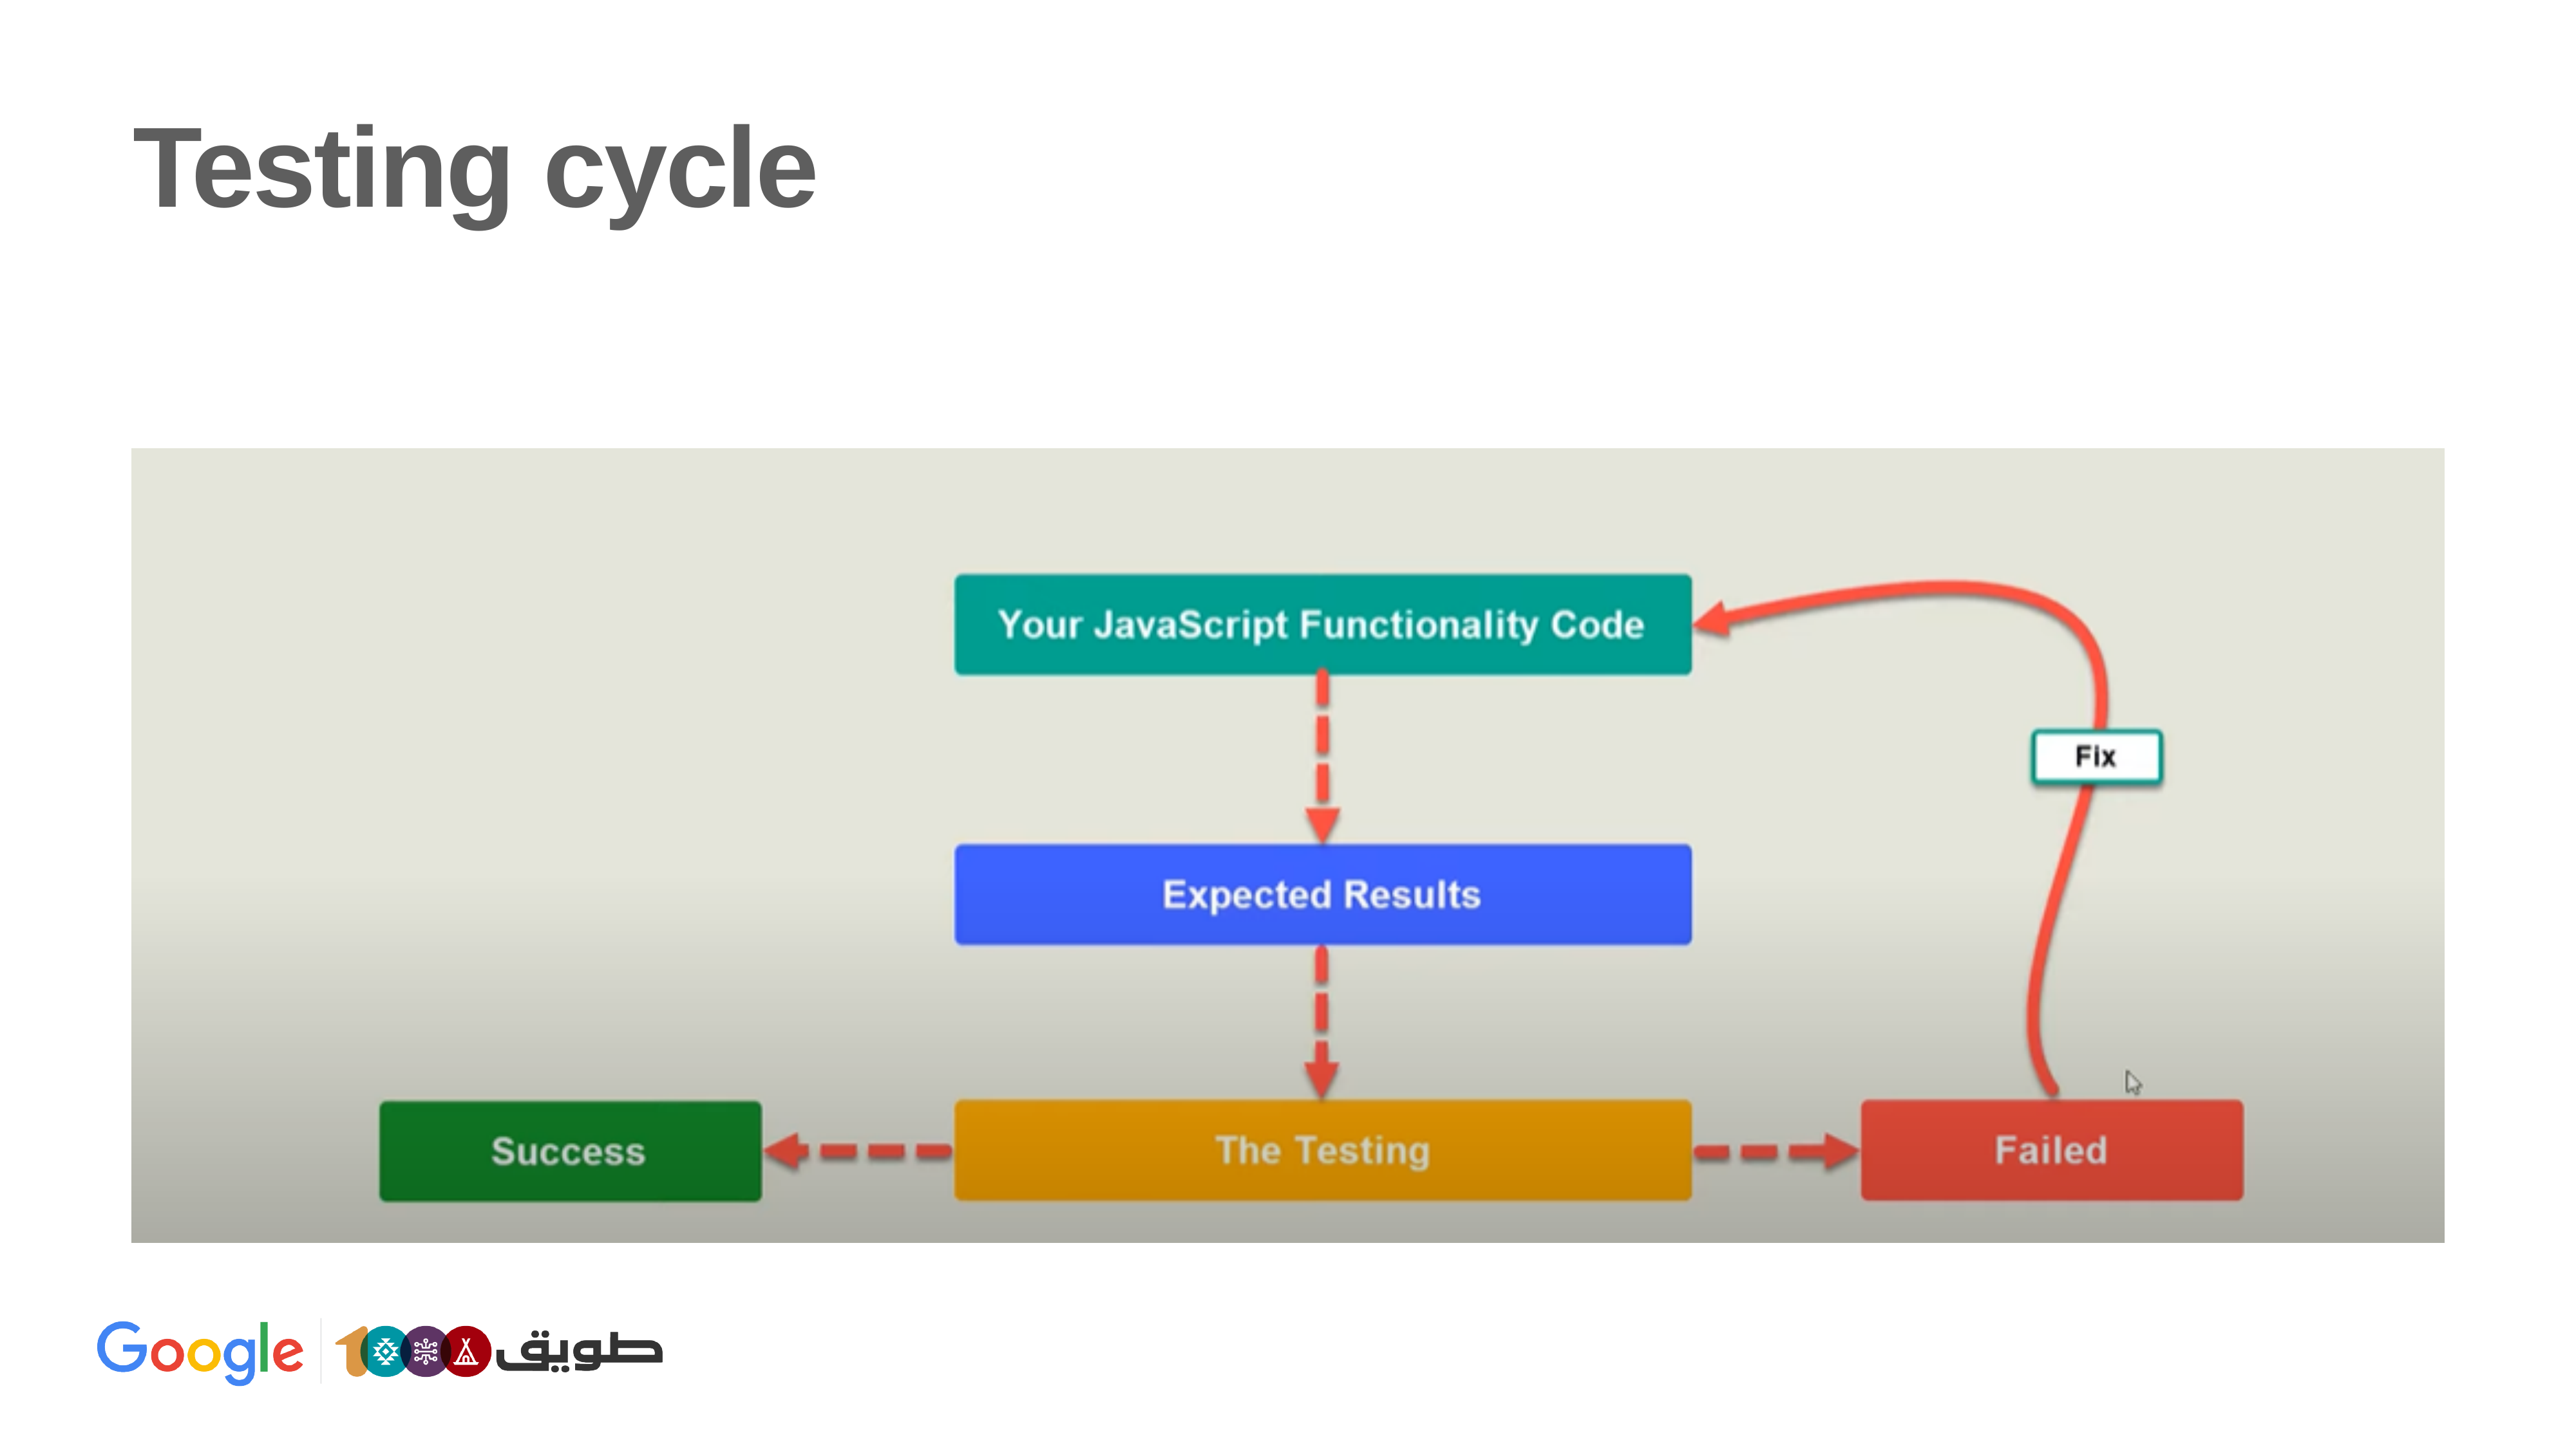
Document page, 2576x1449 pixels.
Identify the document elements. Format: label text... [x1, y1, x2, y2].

picture [53, 448, 2445, 1449]
title Testing cycle [127, 113, 1443, 266]
